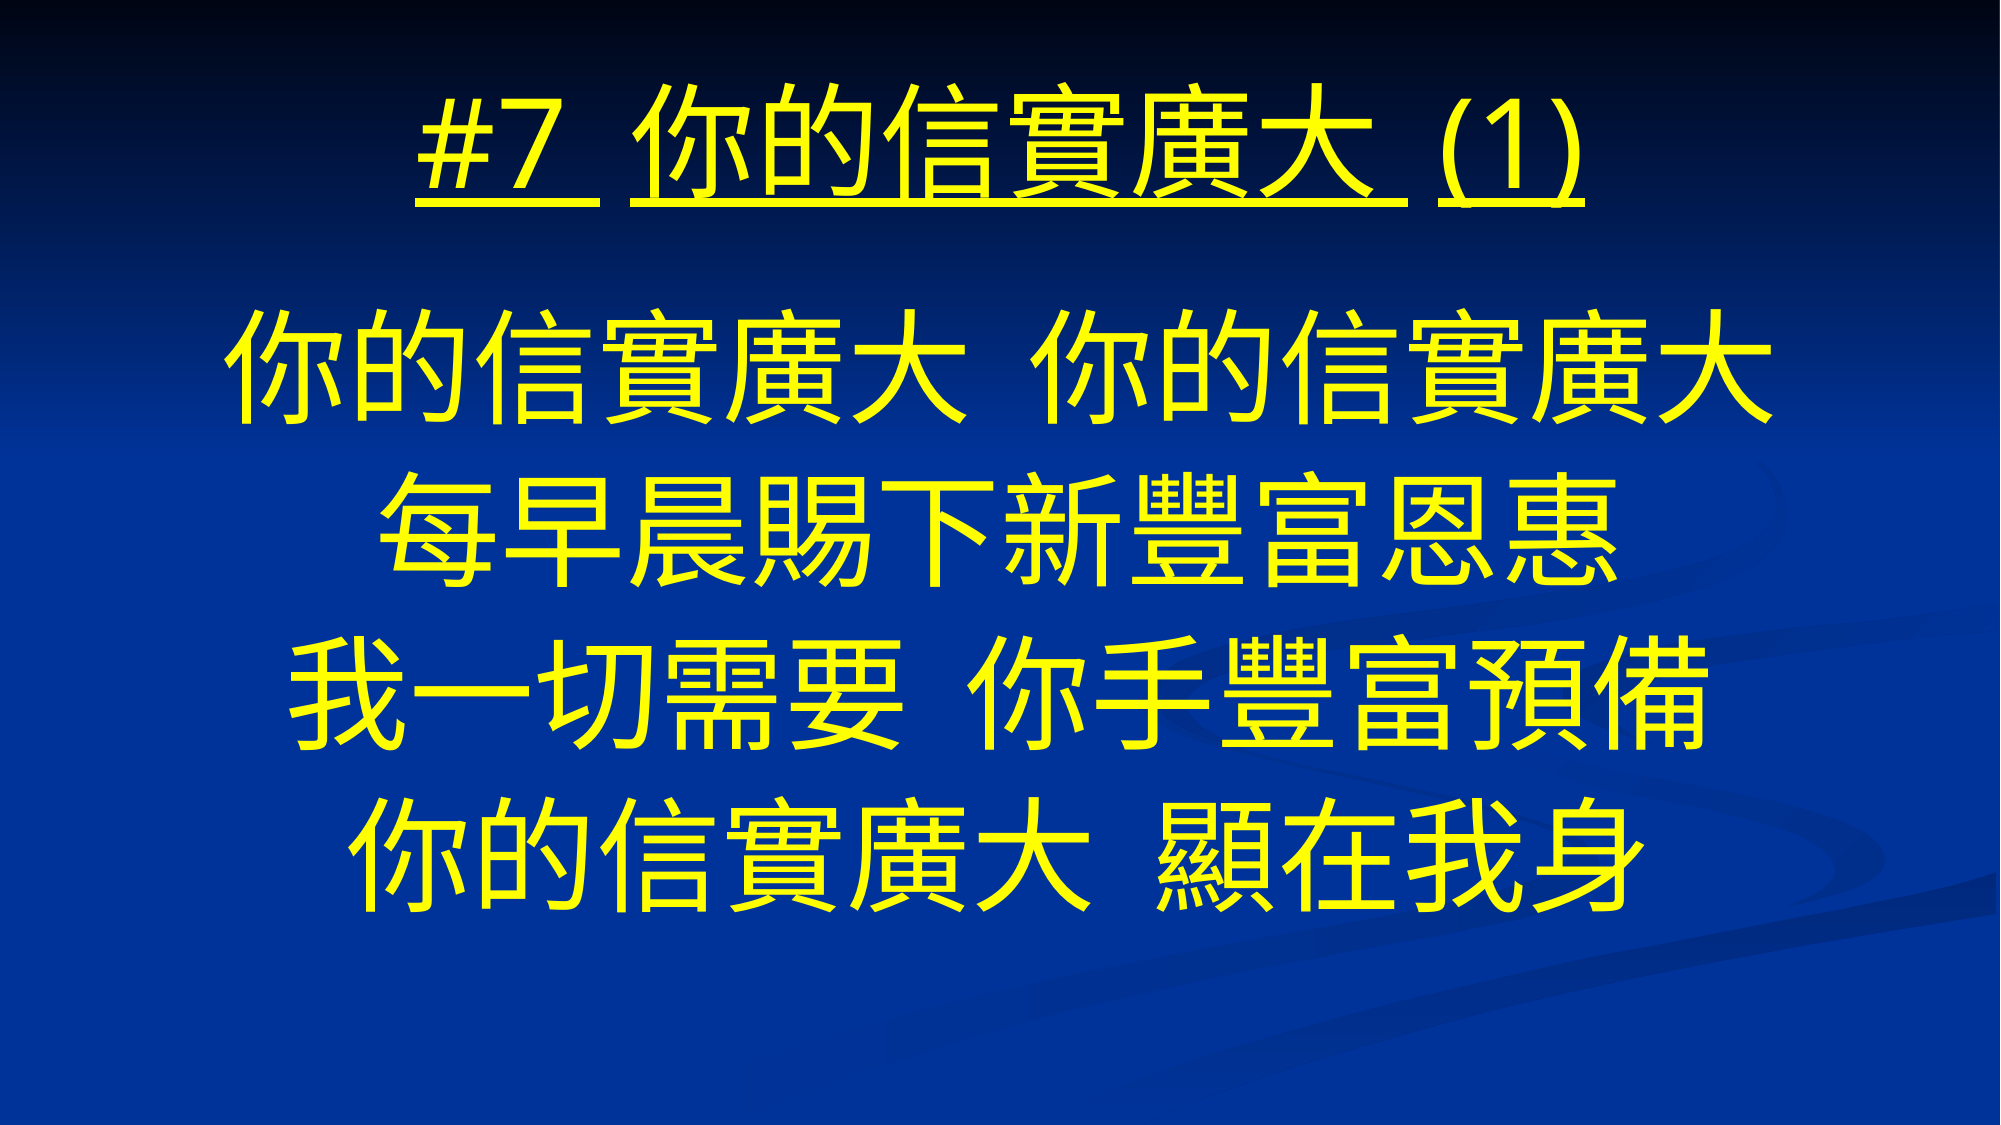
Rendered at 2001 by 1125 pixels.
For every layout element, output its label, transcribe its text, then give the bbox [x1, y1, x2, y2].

list 你的信實廣大 你的信實廣大 每早晨賜下新豐富恩惠 我一切需要 你手豐富預備 你的信實廣大 顯在我身 [54, 282, 1945, 1025]
title #7 你的信實廣大 (1) [99, 45, 1900, 233]
